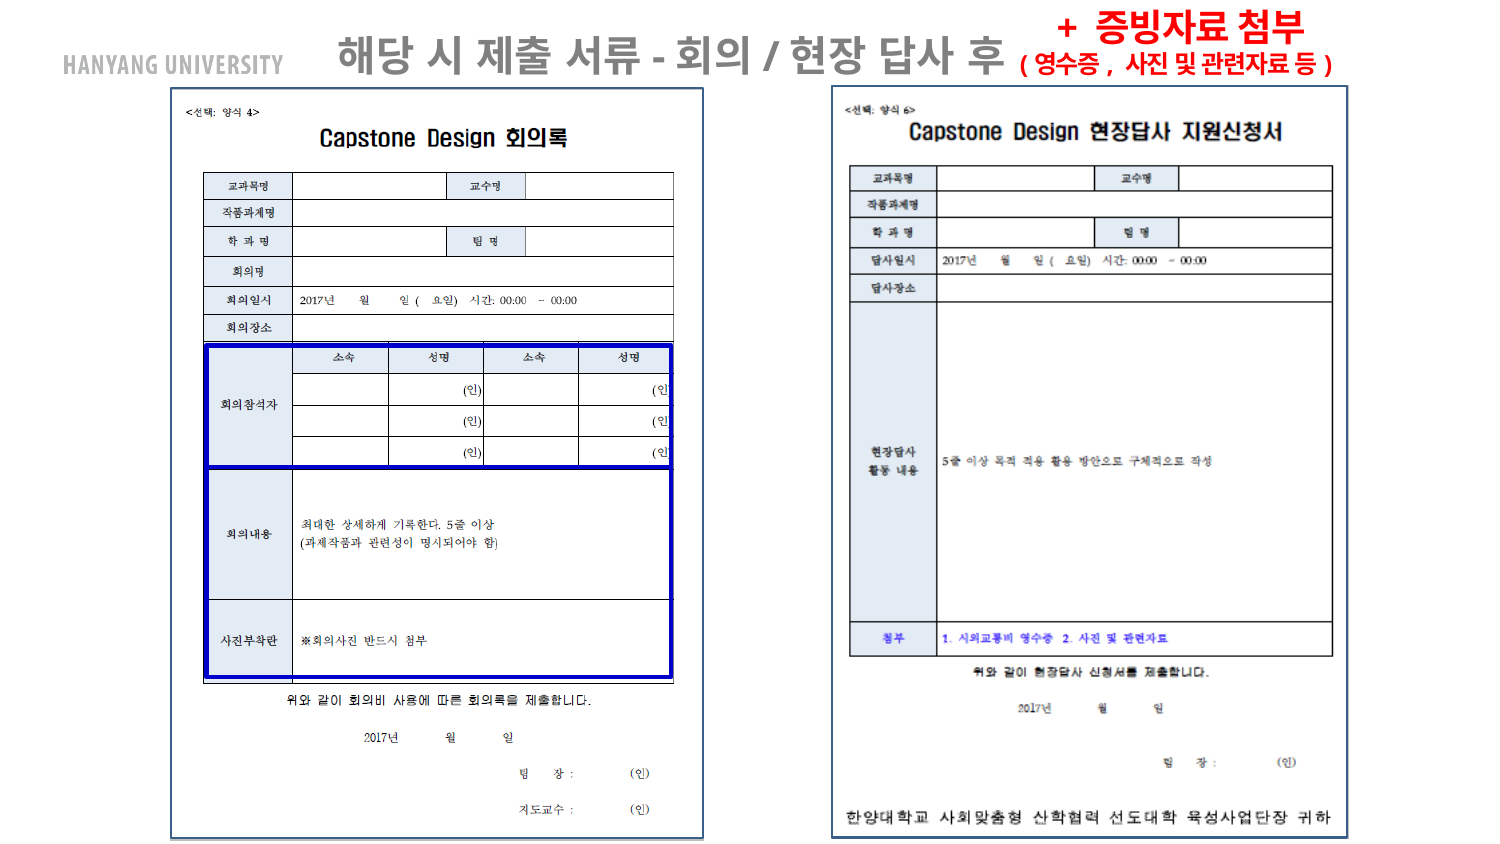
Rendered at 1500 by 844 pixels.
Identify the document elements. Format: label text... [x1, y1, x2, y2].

text_box 해당 시 제출 서류-회의/현장 답사 후 [322, 21, 927, 87]
picture [832, 85, 1348, 838]
text_box + 증빙자료 첨부 (영수증, 사진 및 관련자료 등) [927, 0, 1435, 87]
picture [170, 89, 704, 840]
picture [64, 55, 283, 74]
